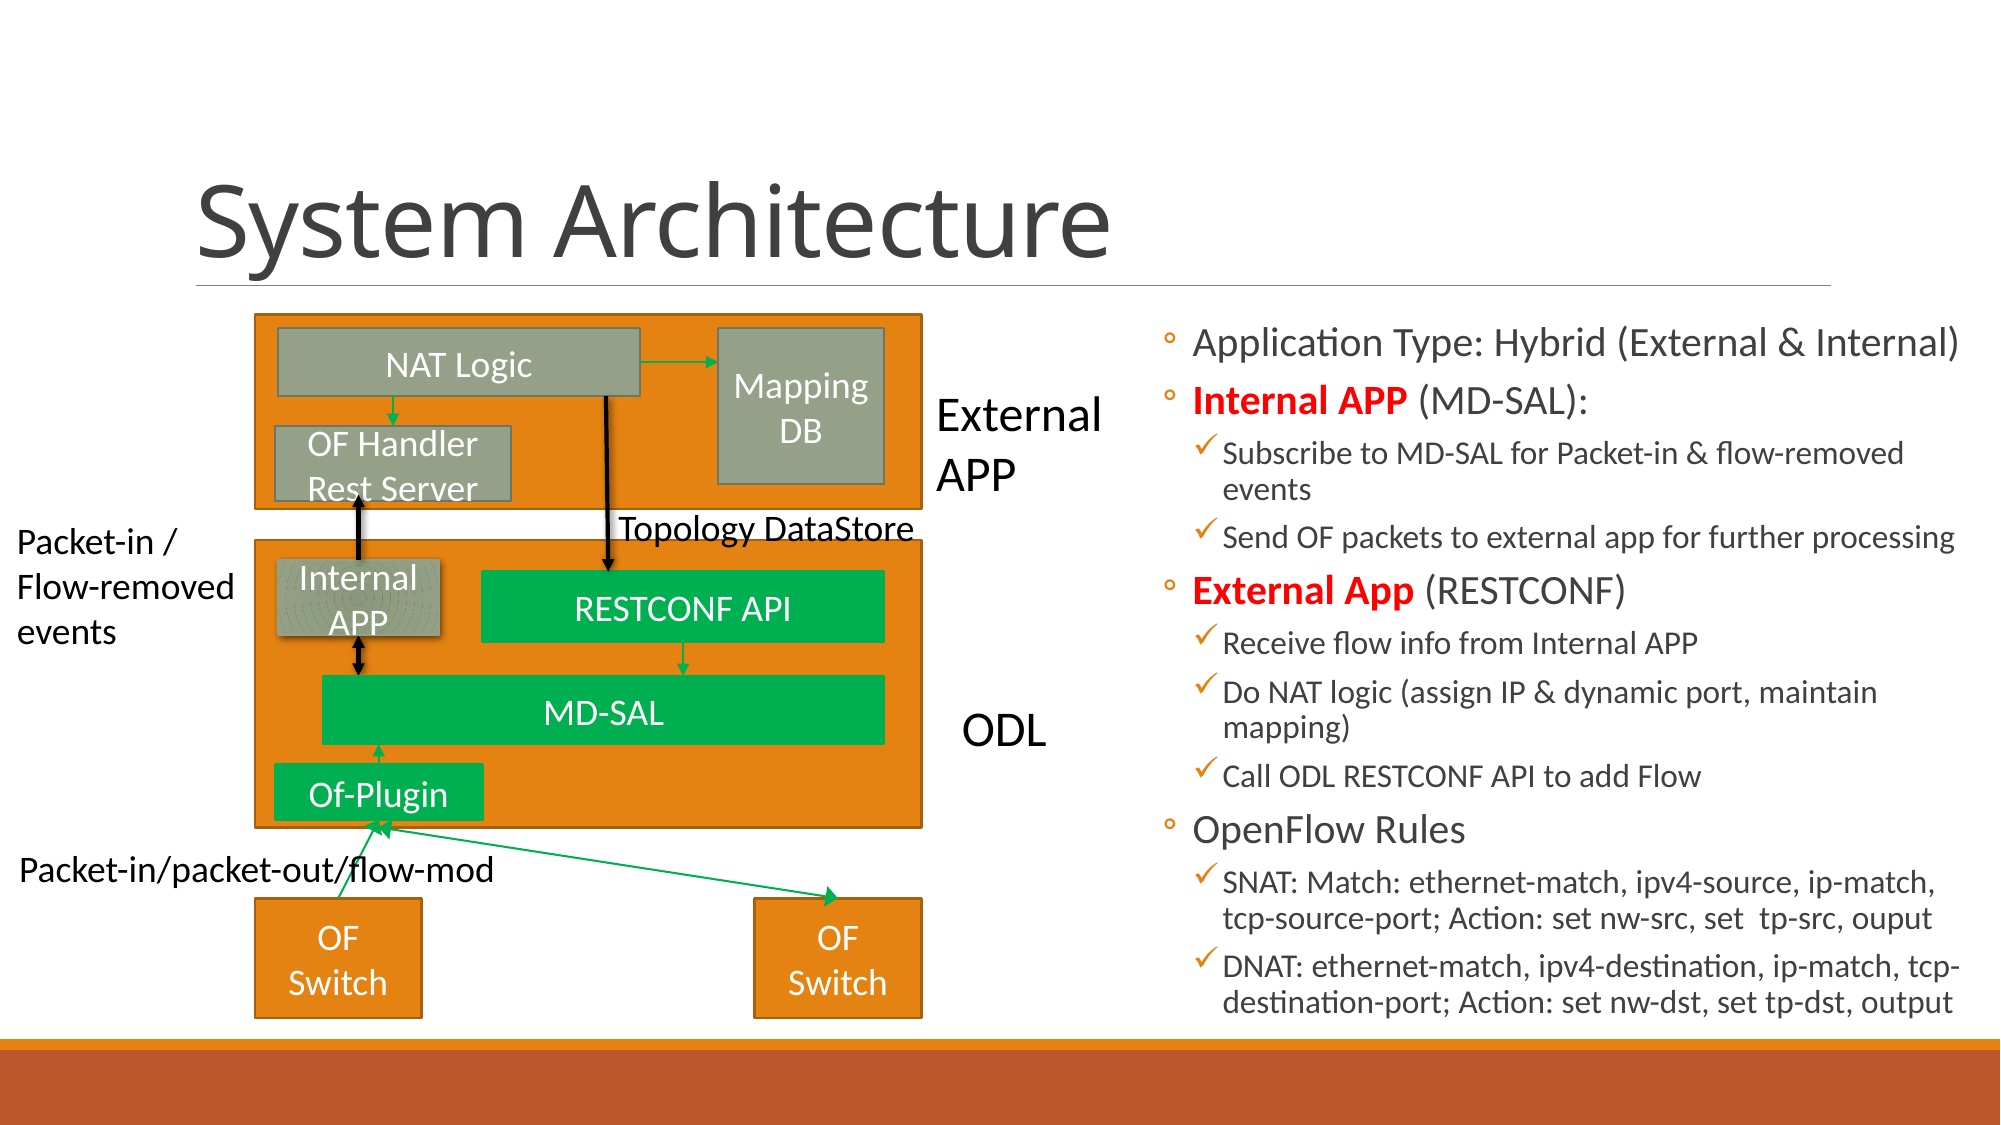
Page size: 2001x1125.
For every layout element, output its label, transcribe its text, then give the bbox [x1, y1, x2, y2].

text_box [369, 539, 681, 675]
text_box Mapping DB [717, 327, 885, 485]
text_box RESTCONF API [481, 570, 885, 643]
text_box Packet-in/packet-out/flow-mod [4, 837, 334, 898]
text_box MD-SAL [322, 675, 885, 745]
text_box OF Switch [254, 898, 423, 1019]
text_box Topology DataStore [617, 496, 943, 557]
text_box Of-Plugin [274, 763, 484, 821]
text_box Packet-in / Flow-removed events [2, 509, 258, 660]
title System Architecture [180, 47, 1830, 285]
text_box OF Handler Rest Server [274, 425, 512, 502]
text_box ODL [947, 688, 1062, 764]
list Application Type: Hybrid (External & Internal) Internal APP (MD-SAL): Subscribe to MD-SAL for Packet-in & flow-removed events Send OF packets to external app for further processing External App (RESTCONF) Receive flow info from Internal APP Do NAT logic (assign IP & dynamic port, maintain mapping) Call ODL RESTCONF API to add Flow OpenFlow Rules SNAT: Match: ethernet-match, ipv4-source, ip-match, tcp-source-port; Action: set nw-src, set tp-src, ouput DNAT: ethernet-match, ipv4-destination, ip-match, tcp-destination-port; Action: set nw-dst, set tp-dst, output [1129, 313, 1979, 1019]
text_box NAT Logic [277, 327, 641, 397]
text_box Internal APP [277, 559, 440, 636]
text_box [605, 395, 609, 573]
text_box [337, 819, 380, 899]
text_box [254, 539, 377, 829]
text_box [386, 557, 923, 829]
text_box OF Switch [753, 897, 923, 1019]
text_box External APP [921, 373, 1129, 509]
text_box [378, 826, 839, 899]
text_box [254, 313, 923, 510]
